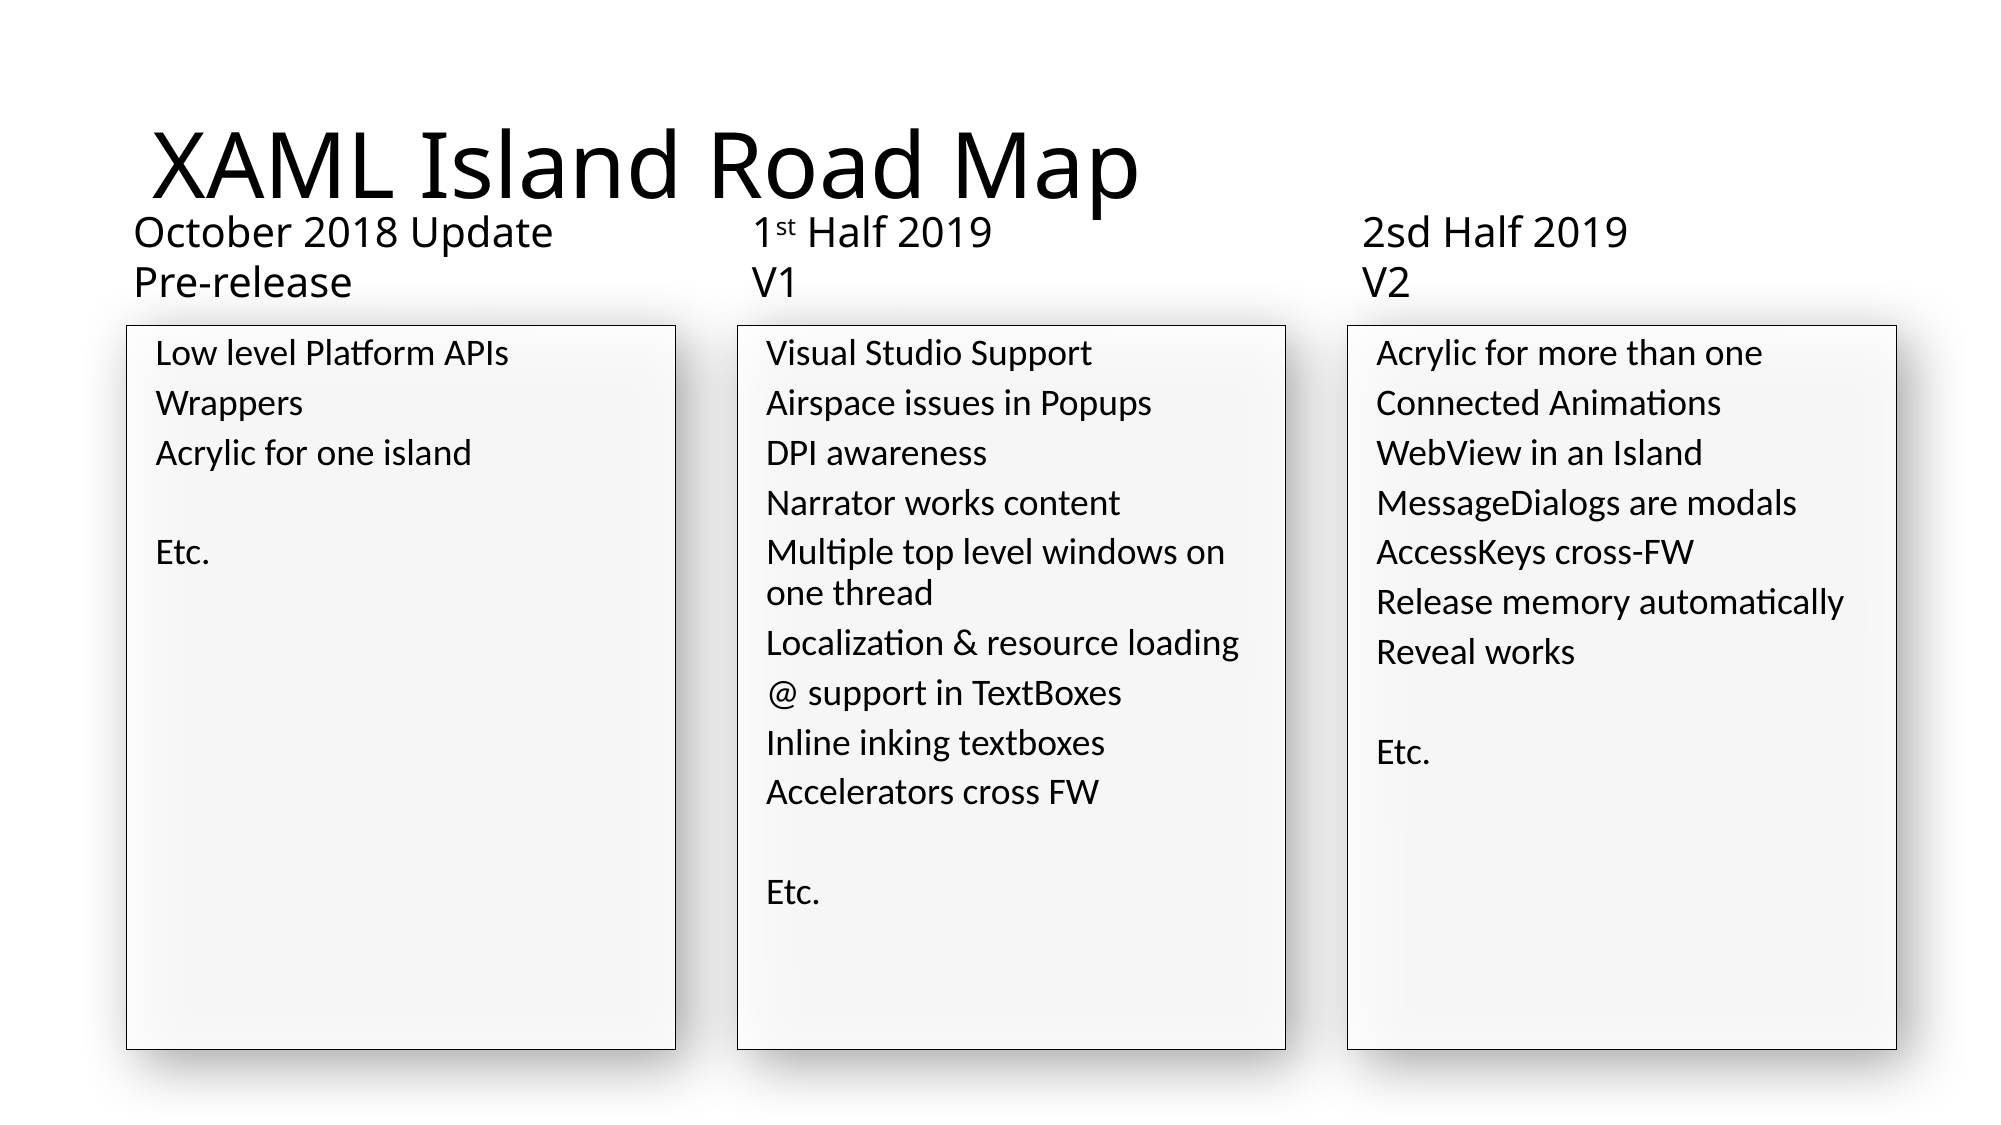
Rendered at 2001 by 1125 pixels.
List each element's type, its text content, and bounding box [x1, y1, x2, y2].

title XAML Island Road Map [137, 59, 1863, 278]
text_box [118, 198, 737, 1050]
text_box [1347, 198, 1897, 1050]
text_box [737, 198, 1287, 1050]
